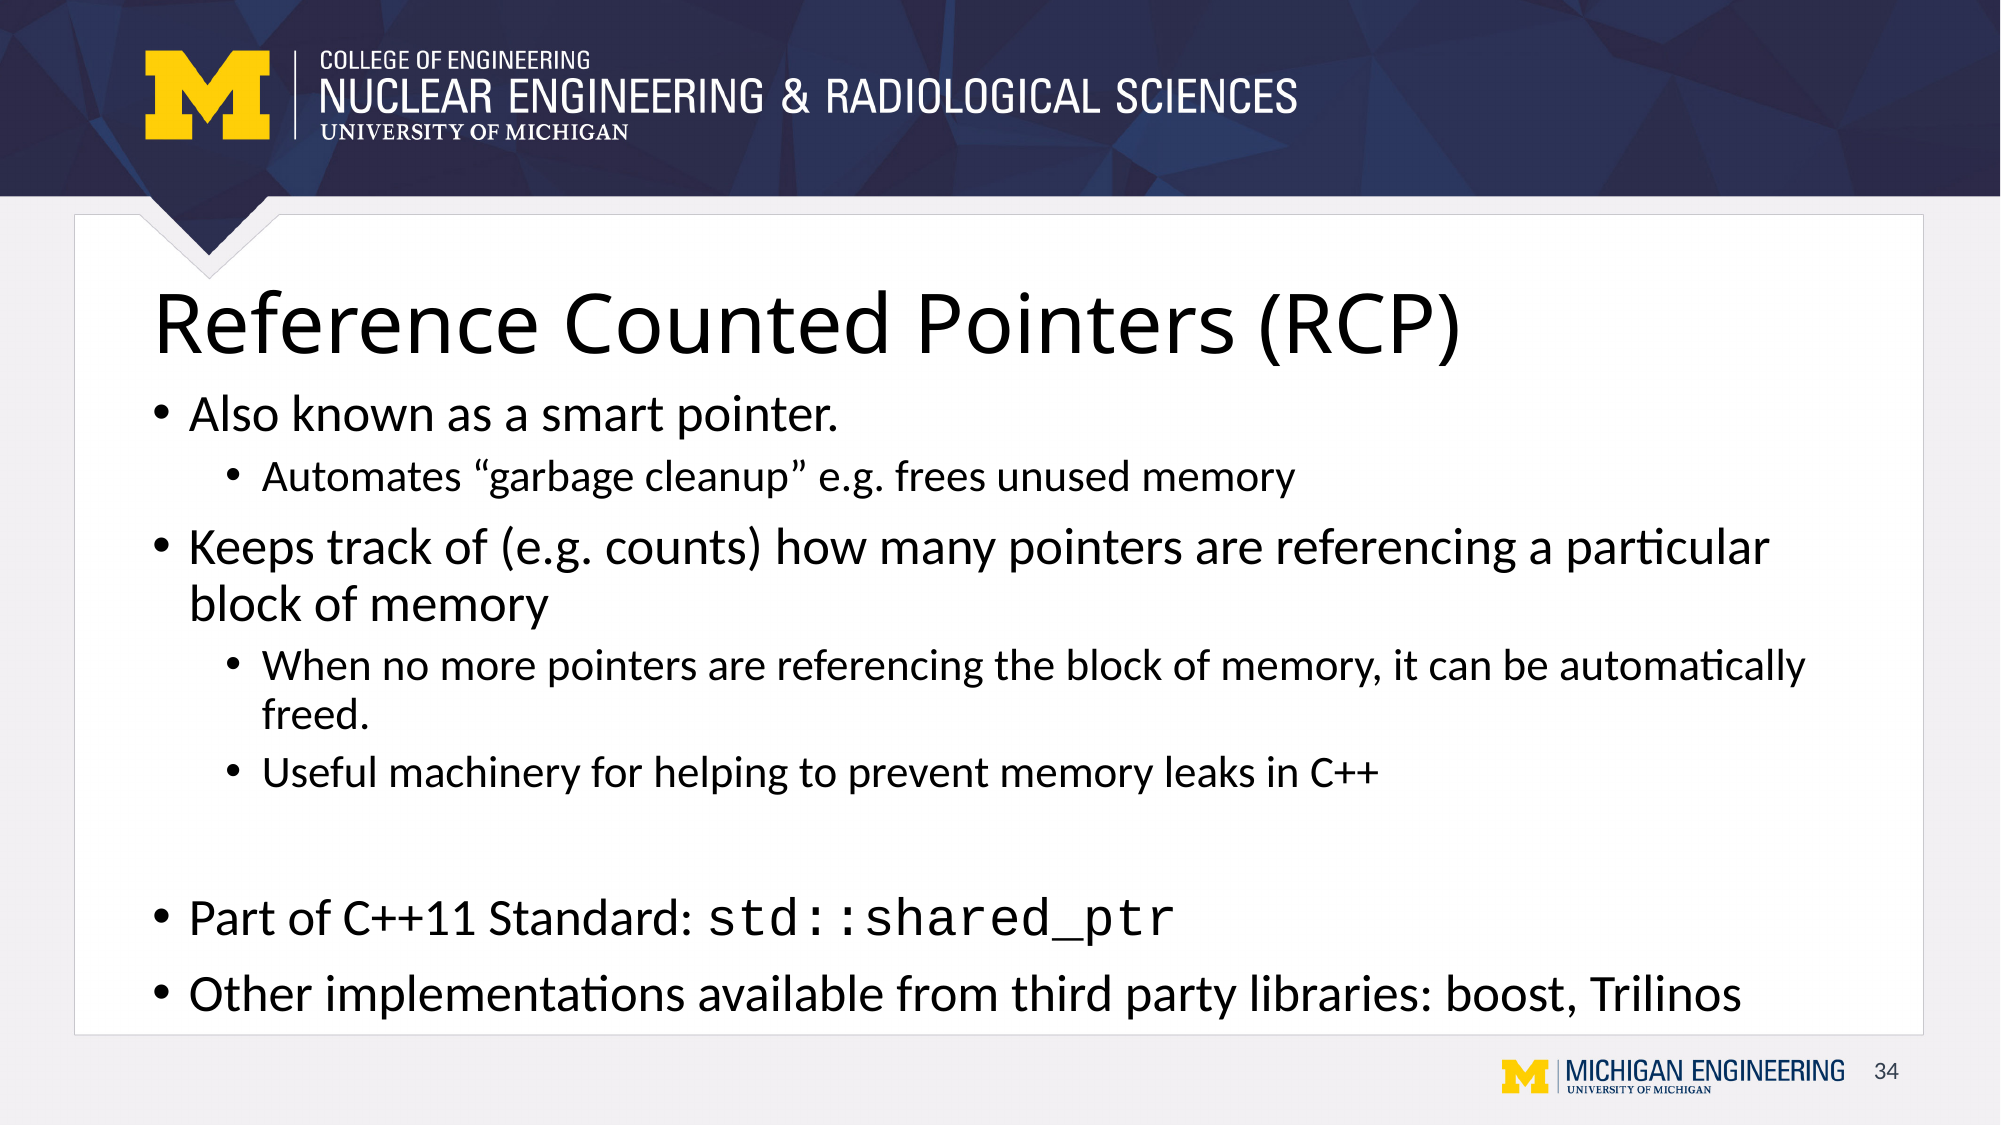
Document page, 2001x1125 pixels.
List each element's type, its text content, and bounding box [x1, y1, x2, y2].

list Also known as a smart pointer. Automates “garbage cleanup” e.g. frees unused memory Keeps track of (e.g. counts) how many pointers are referencing a particular block of memory When no more pointers are referencing the block of memory, it can be automatically freed. Useful machinery for helping to prevent memory leaks in C++ Part of C++11 Standard: std::shared_ptr Other implementations available from third party libraries: boost, Trilinos [137, 378, 1863, 1034]
picture [0, 0, 2001, 1125]
title Reference Counted Pointers (RCP) [137, 273, 1863, 378]
